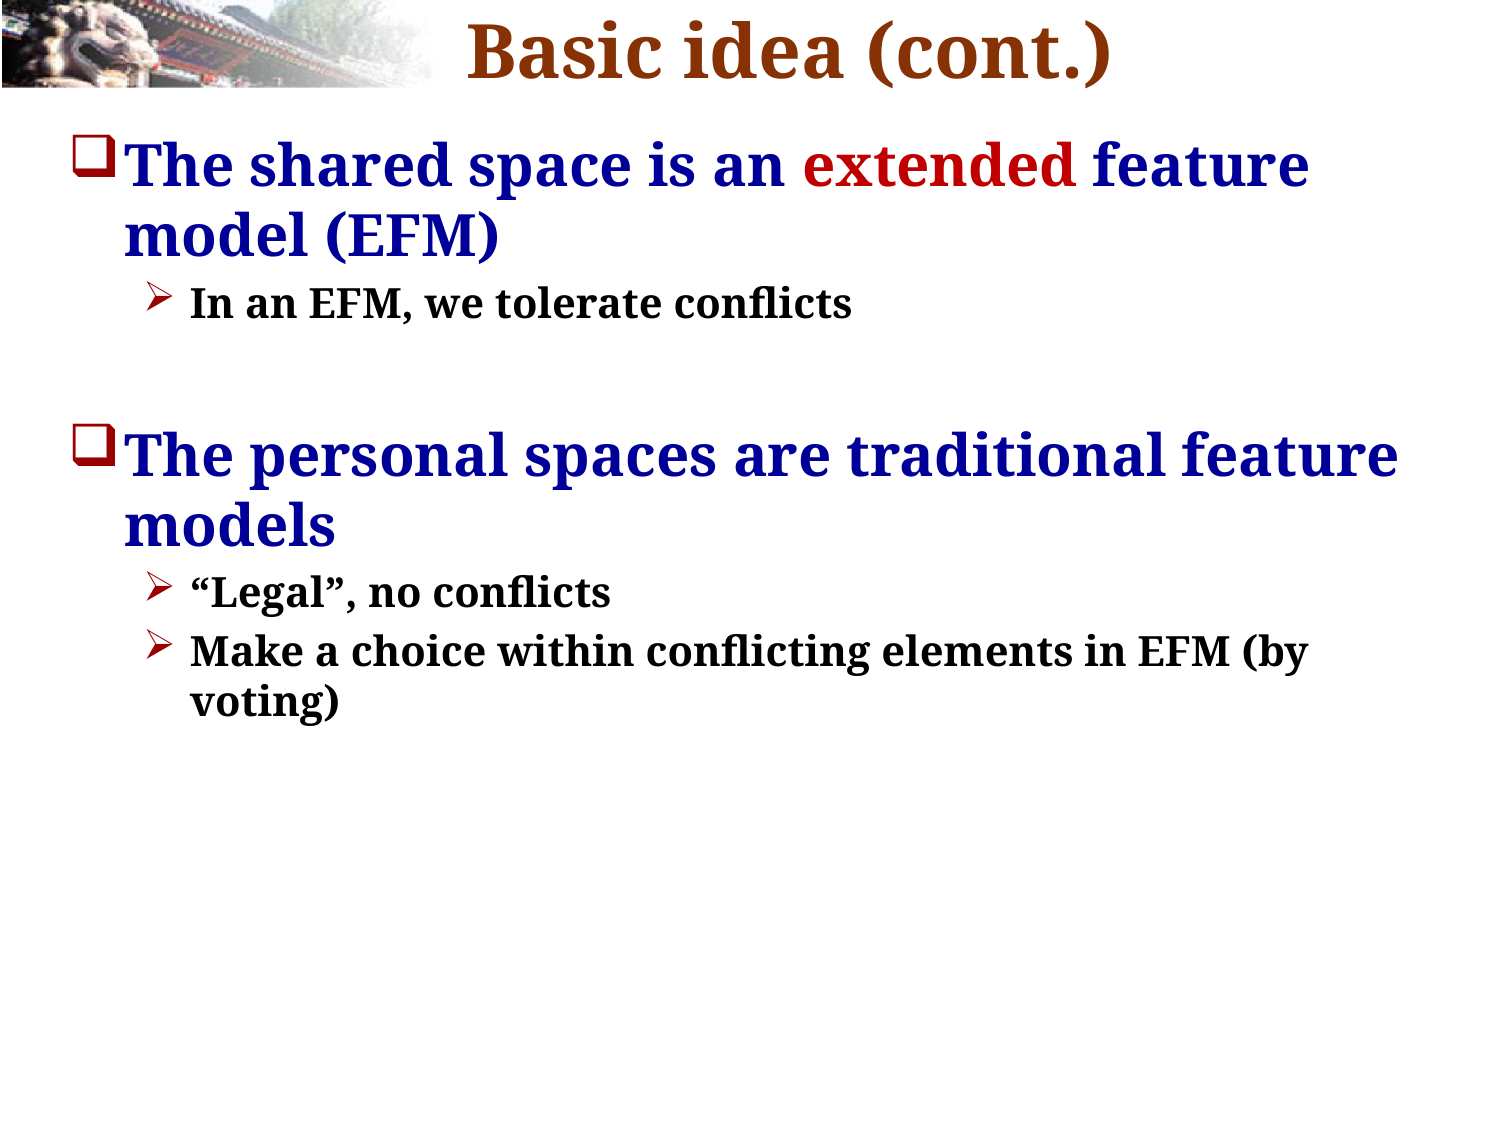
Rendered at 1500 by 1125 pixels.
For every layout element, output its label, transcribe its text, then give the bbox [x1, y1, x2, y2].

list The shared space is an extended feature model (EFM) In an EFM, we tolerate conflicts The personal spaces are traditional feature models “Legal”, no conflicts Make a choice within conflicting elements in EFM (by voting) [52, 120, 1438, 976]
title Basic idea (cont.) [450, 0, 1478, 102]
picture [0, 0, 450, 88]
